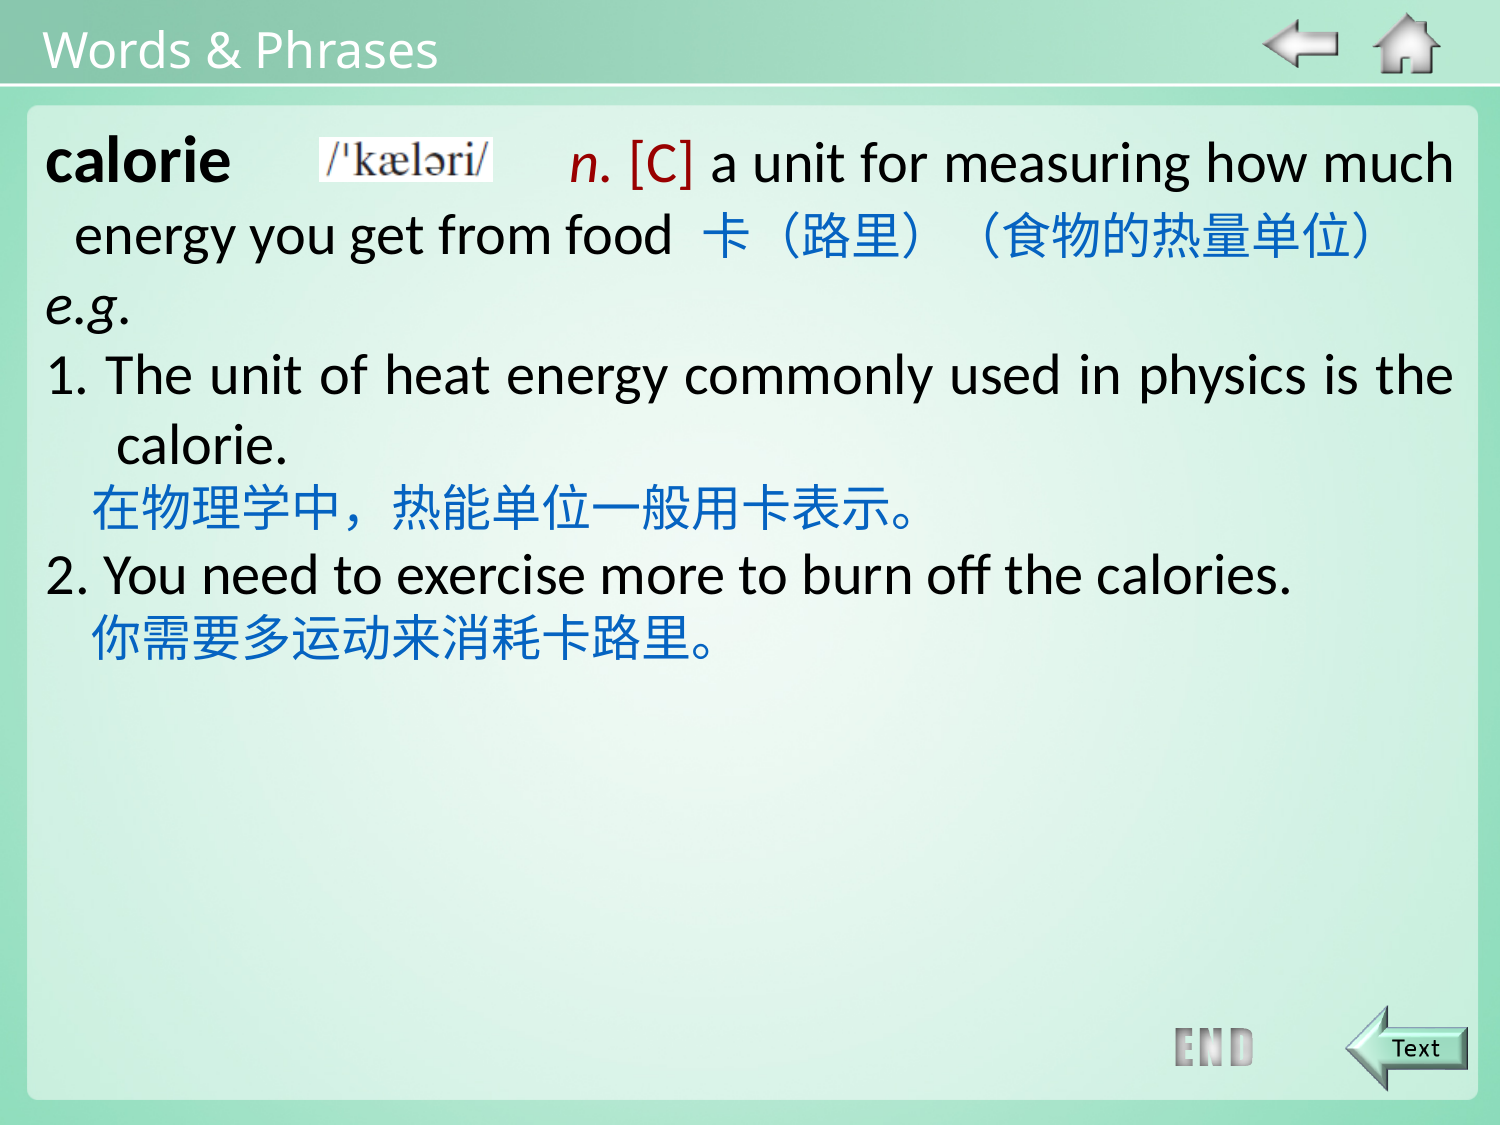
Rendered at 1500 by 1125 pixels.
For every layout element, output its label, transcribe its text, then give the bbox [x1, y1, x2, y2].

list calorie n. [C] a unit for measuring how much energy you get from food 卡（路里）（食物的热量单位） e.g. 1. The unit of heat energy commonly used in physics is the calorie. 在物理学中，热能单位一般用卡表示。 2. You need to exercise more to burn off the calories. 你需要多运动来消耗卡路里。 [30, 108, 1471, 1078]
picture [0, 0, 1500, 1125]
text_box Words & Phrases [27, 11, 582, 87]
